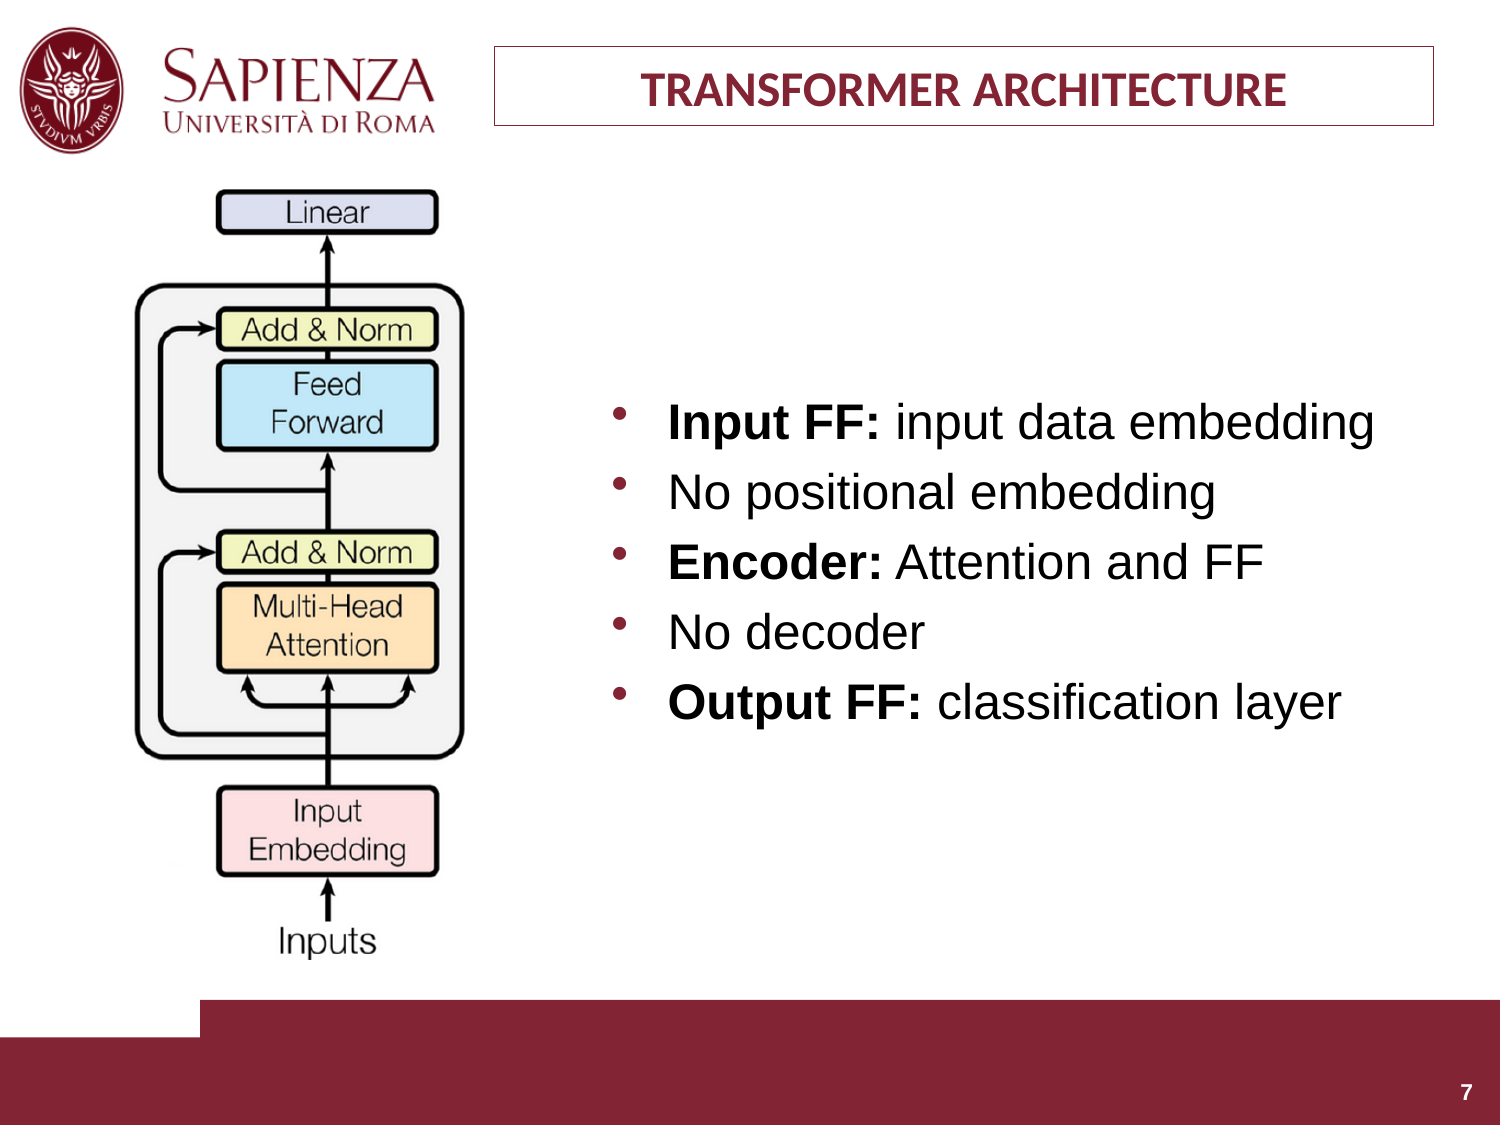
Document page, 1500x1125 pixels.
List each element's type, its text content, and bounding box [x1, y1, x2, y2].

text_box Input FF: input data embedding No positional embedding Encoder: Attention and FF No decoder Output FF: classification layer [596, 382, 1419, 743]
text_box TRANSFORMER ARCHITECTURE [494, 46, 1434, 126]
text_box 7 [1441, 1070, 1489, 1119]
picture [111, 184, 481, 960]
